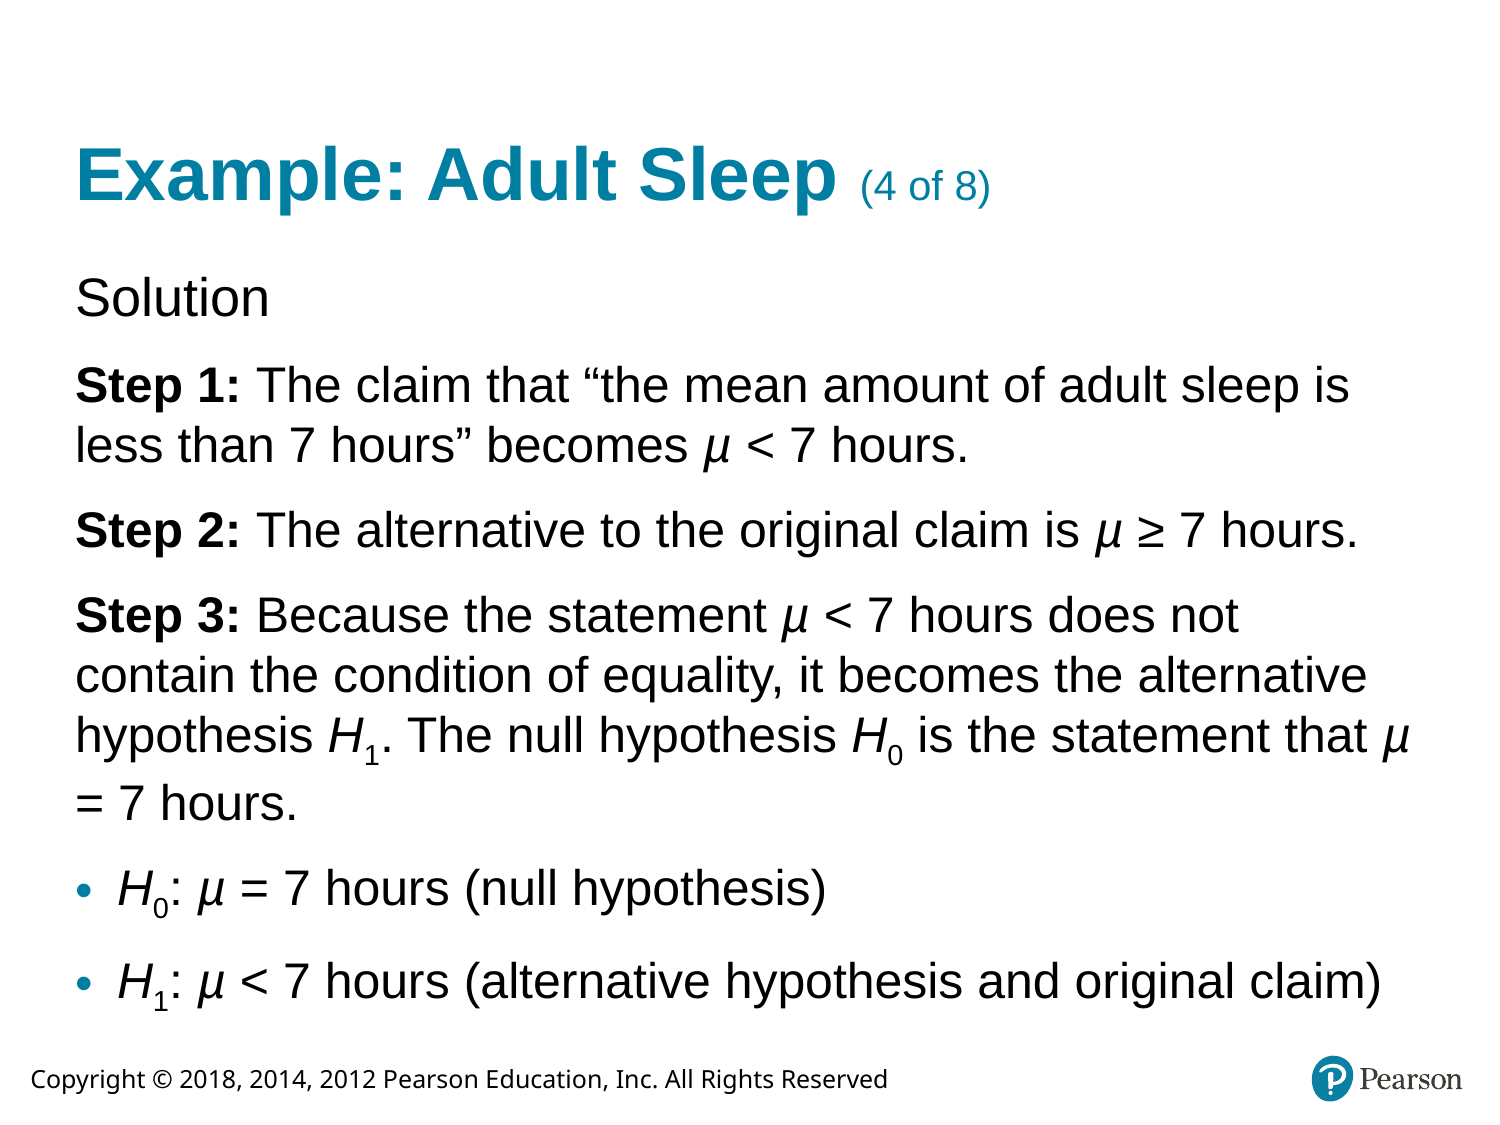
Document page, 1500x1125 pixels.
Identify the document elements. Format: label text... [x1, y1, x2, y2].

title Example: Adult Sleep (4 of 8) [75, 35, 1475, 216]
list Solution Step 1: The claim that “the mean amount of adult sleep is less than 7 hours” becomes µ < 7 hours. Step 2: The alternative to the original claim is µ ≥ 7 hours. Step 3: Because the statement µ < 7 hours does not contain the condition of equality, it becomes the alternative hypothesis H1. The null hypothesis H0 is the statement that µ = 7 hours. H0: µ = 7 hours (null hypothesis) H1: µ < 7 hours (alternative hypothesis and original claim) [75, 262, 1413, 1038]
